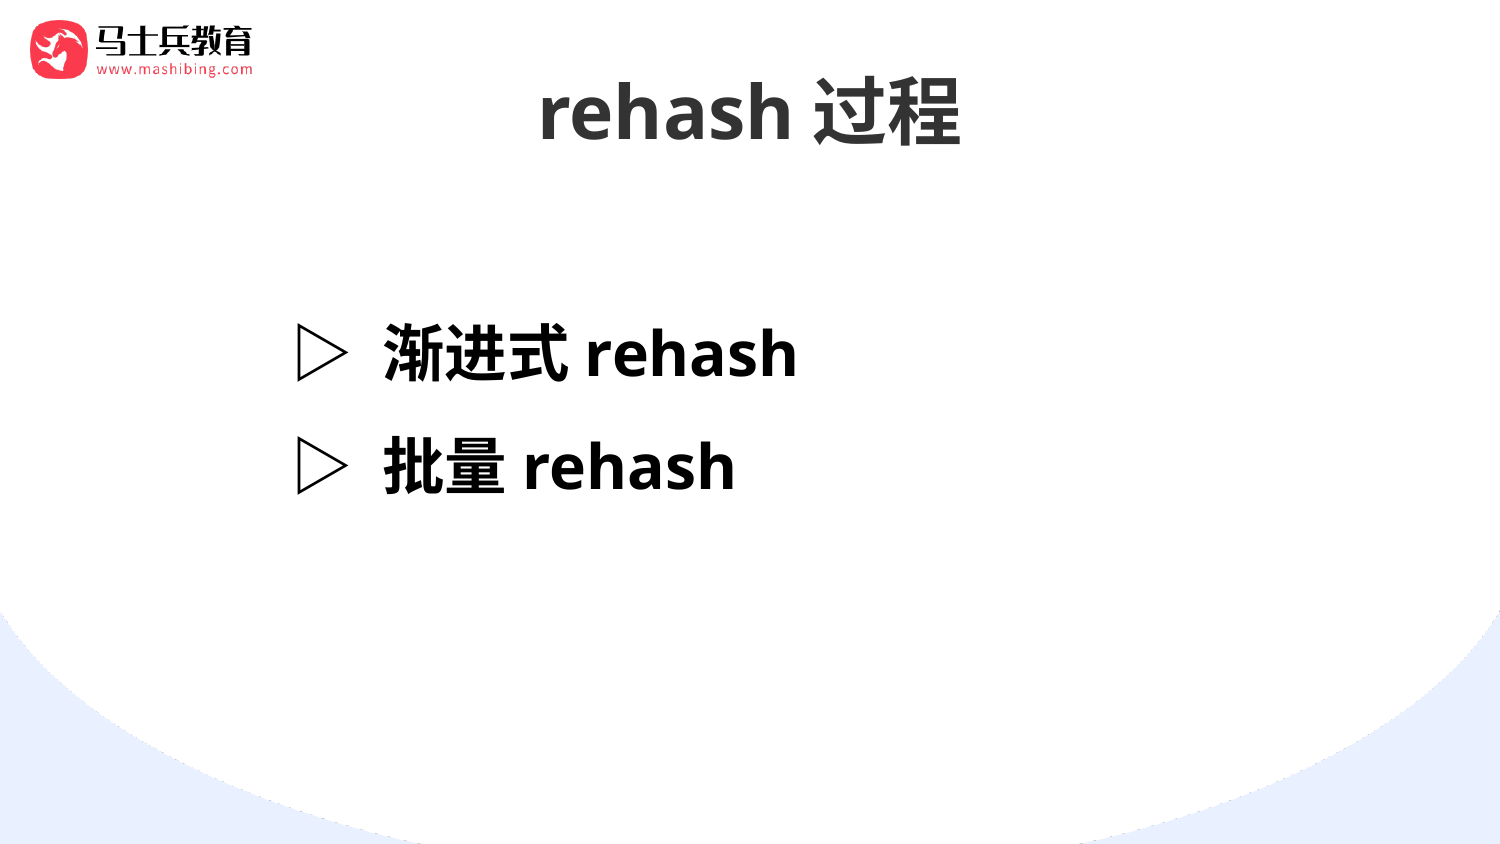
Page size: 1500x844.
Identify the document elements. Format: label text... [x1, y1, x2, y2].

picture [30, 20, 252, 79]
text_box ▷ 渐进式rehash ▷ 批量rehash [275, 197, 1265, 610]
picture [0, 610, 1500, 844]
text_box rehash过程 [285, 40, 1215, 179]
